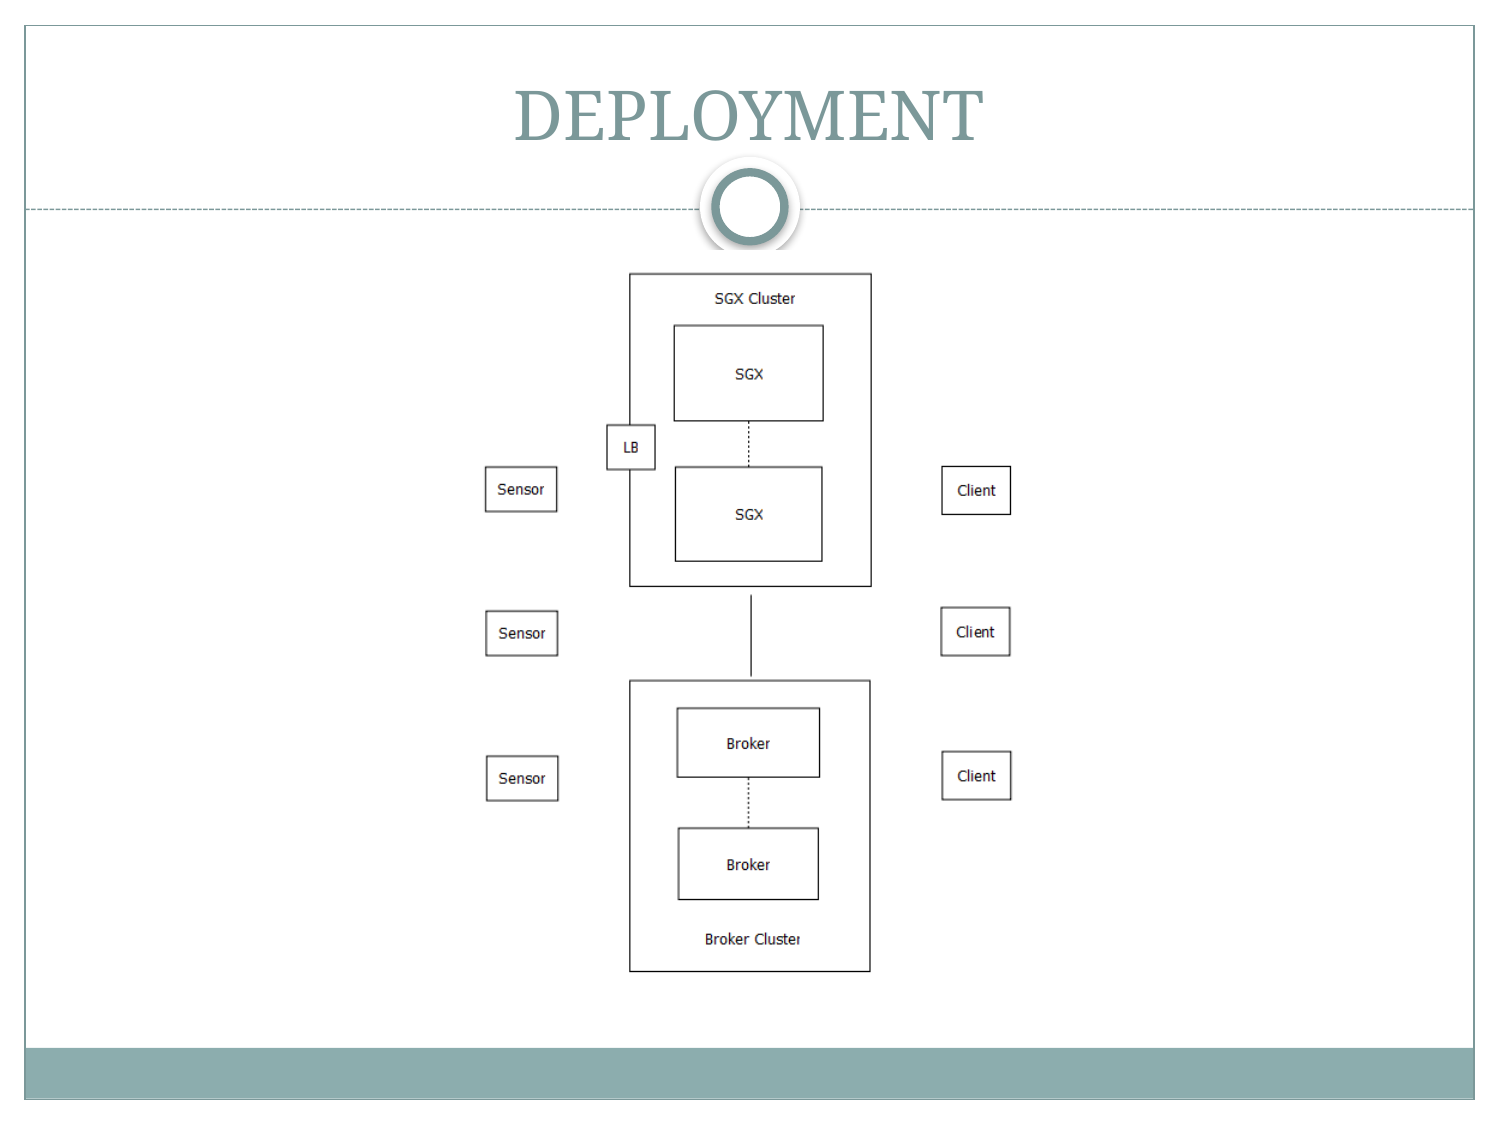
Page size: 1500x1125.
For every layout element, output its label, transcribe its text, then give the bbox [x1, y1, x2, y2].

title DEPLOYMENT [49, 37, 1450, 162]
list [460, 250, 1040, 1001]
